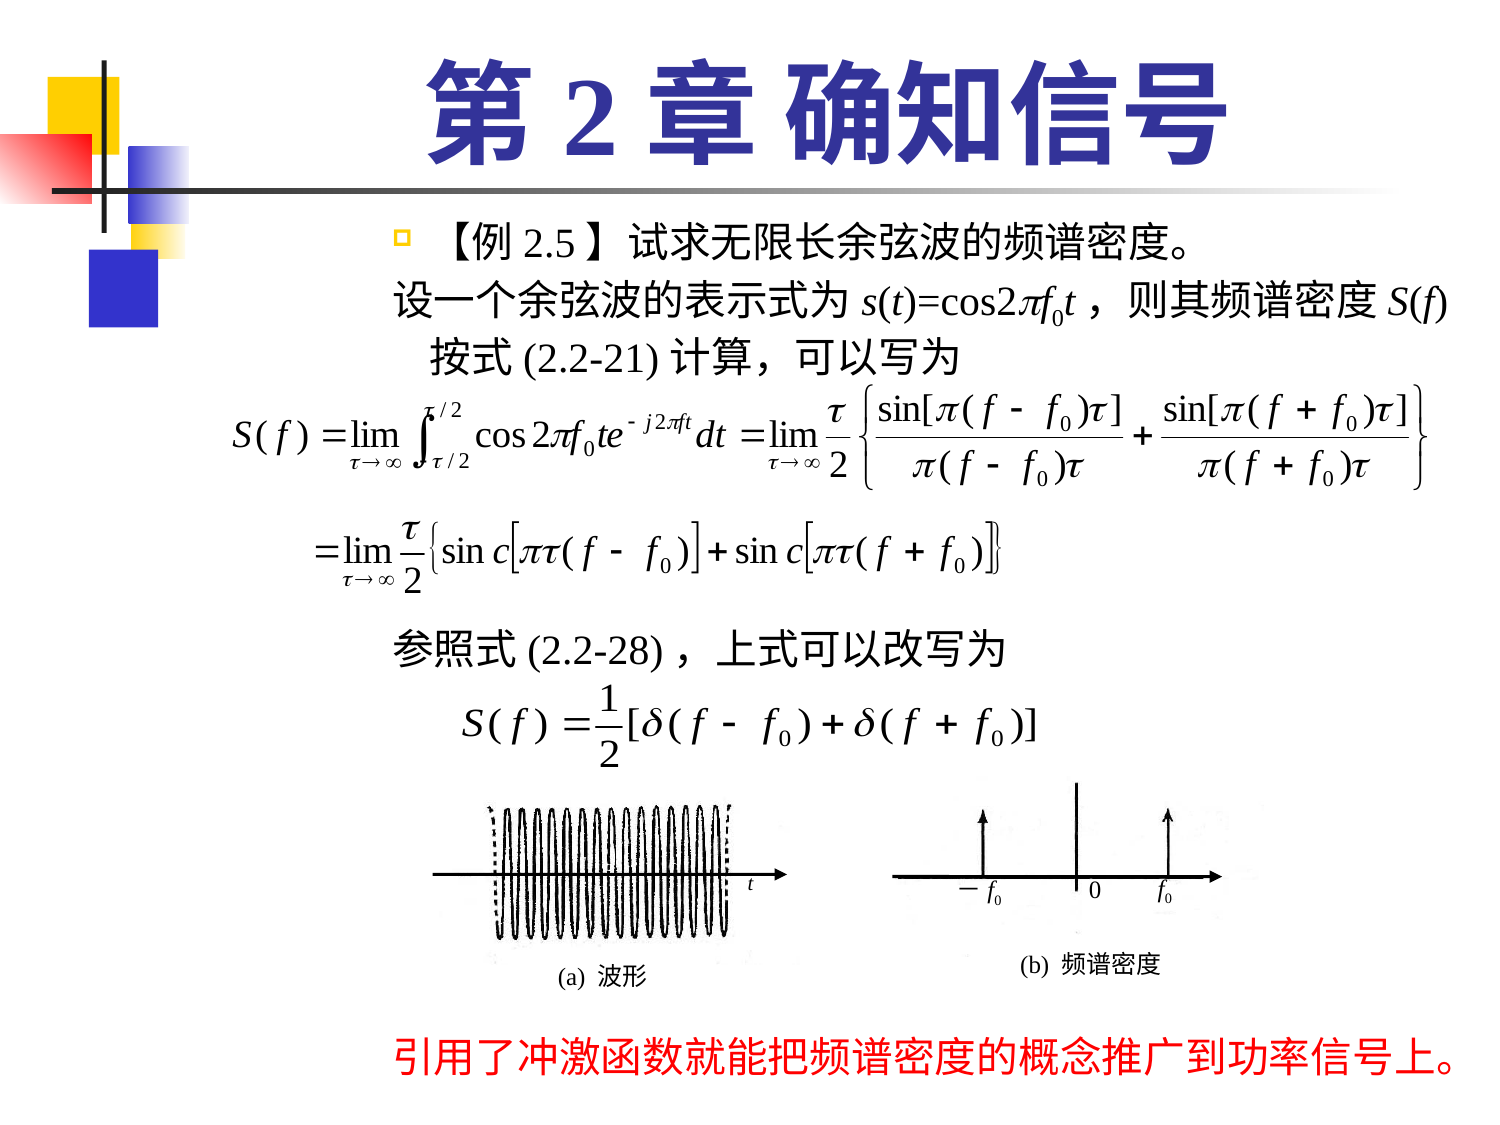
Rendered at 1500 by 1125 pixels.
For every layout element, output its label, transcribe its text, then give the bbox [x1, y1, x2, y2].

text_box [225, 376, 1437, 602]
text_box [432, 776, 1264, 1000]
title 第2章 确知信号 [188, 35, 1468, 186]
list 【例2.5】试求无限长余弦波的频谱密度。 设一个余弦波的表示式为s(t)=cos2f0t，则其频谱密度S(f)按式(2.2-21)计算，可以写为 参照式(2.2-28)，上式可以改写为 引用了冲激函数就能把频谱密度的概念推广到功率信号上。 [152, 208, 1500, 1125]
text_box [454, 673, 1046, 776]
